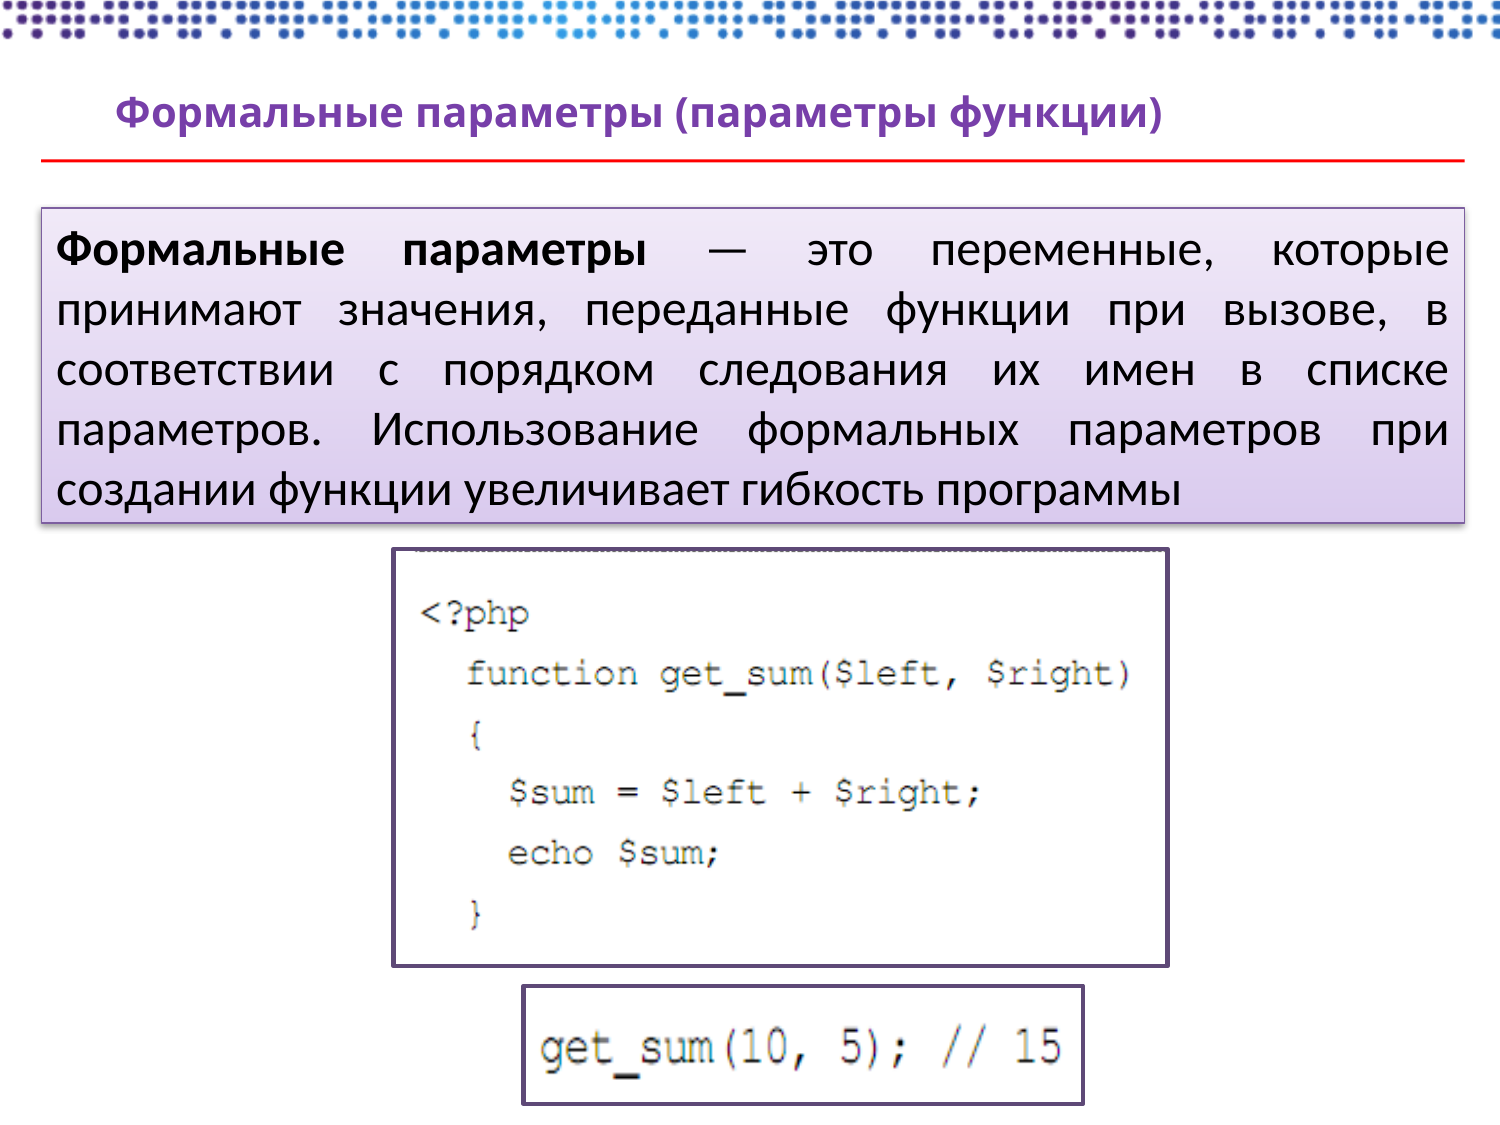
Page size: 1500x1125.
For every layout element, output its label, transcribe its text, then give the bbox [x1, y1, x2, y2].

text_box Формальные параметры (параметры функции) [100, 78, 1447, 143]
picture [395, 550, 1166, 965]
picture [525, 987, 1081, 1103]
picture [0, 0, 1500, 51]
text_box Формальные параметры — это переменные, которые принимают значения, переданные функции при вызове, в соответствии с порядком следования их имен в списке параметров. Использование формальных параметров при создании функции увеличивает гибкость программы [41, 207, 1465, 524]
